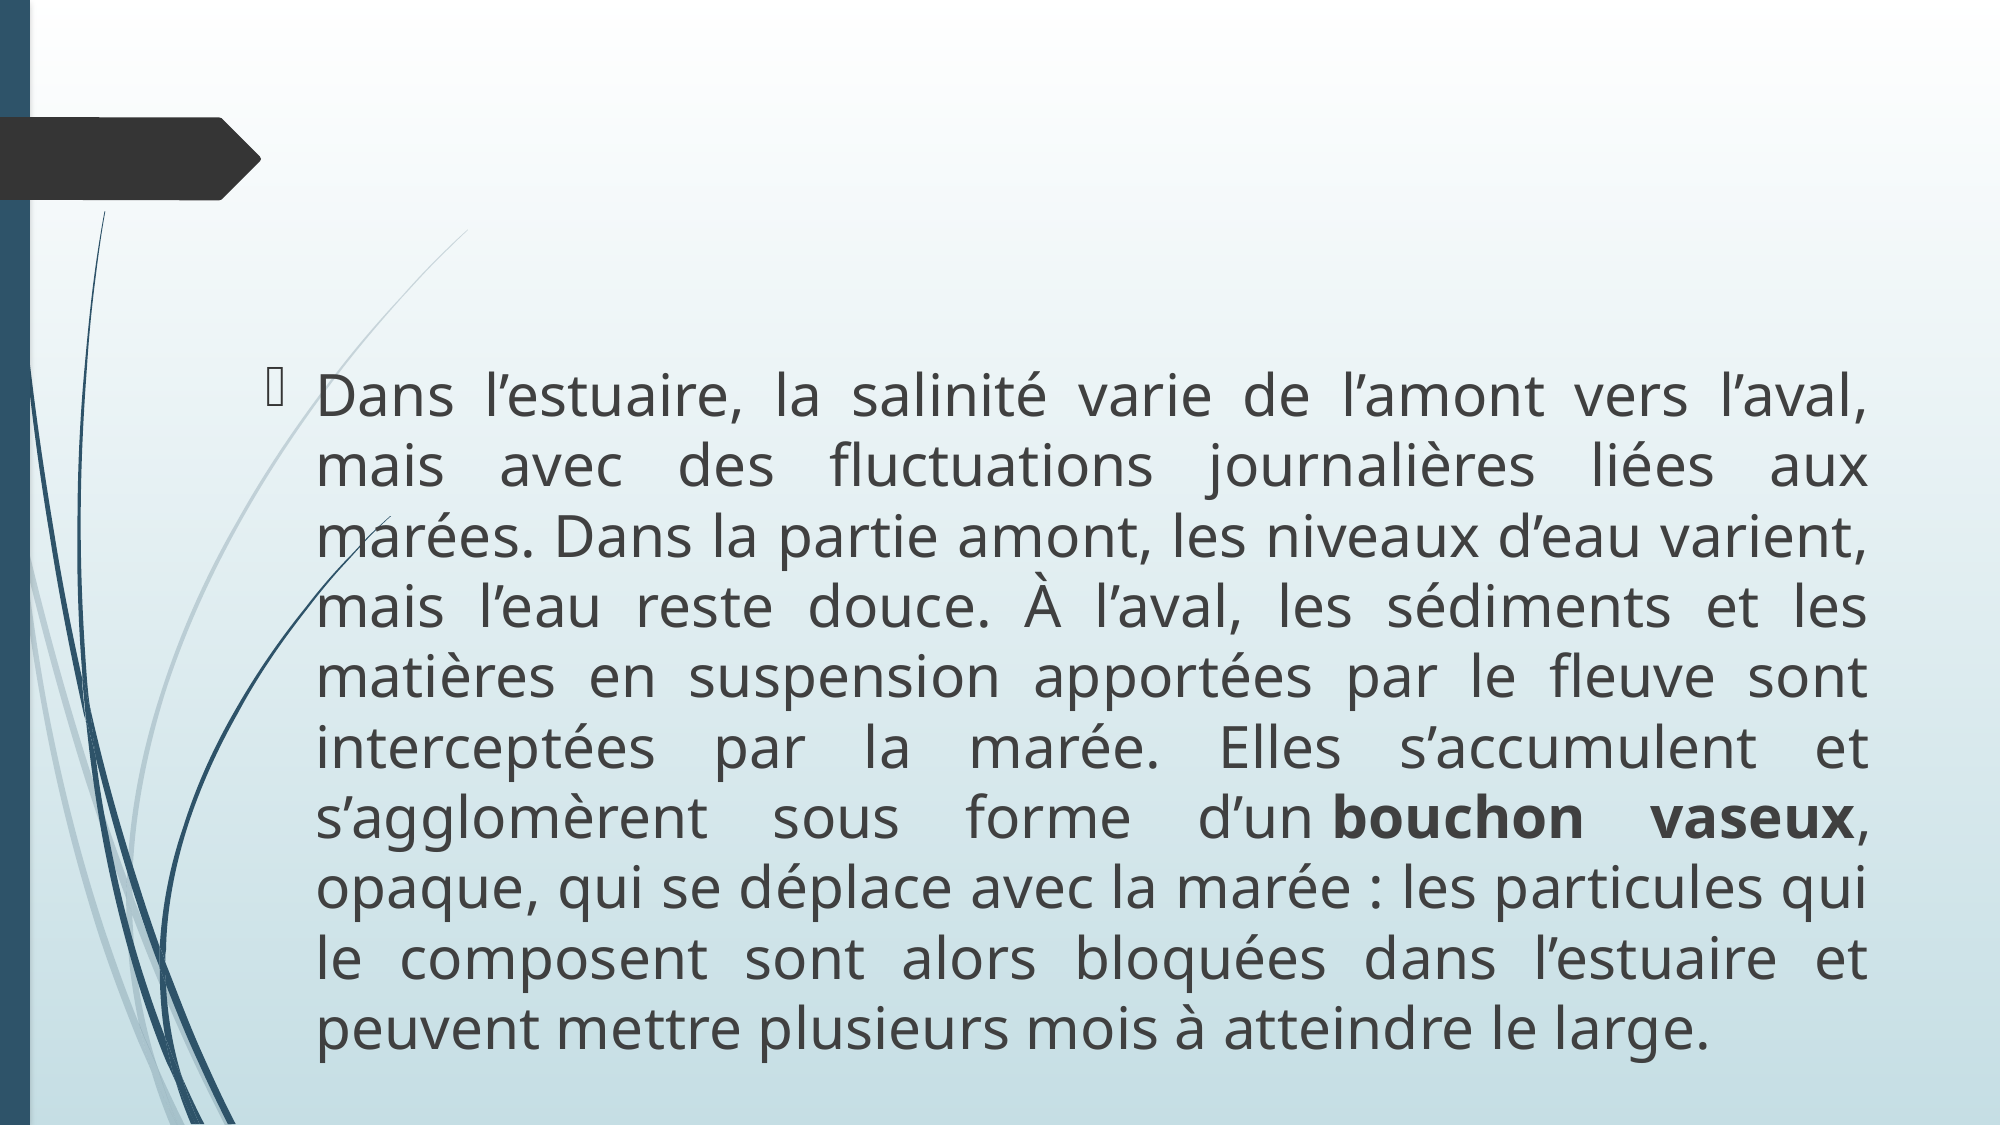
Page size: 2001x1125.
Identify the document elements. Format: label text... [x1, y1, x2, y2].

list Dans l’estuaire, la salinité varie de l’amont vers l’aval, mais avec des fluctuations journalières liées aux marées. Dans la partie amont, les niveaux d’eau varient, mais l’eau reste douce. À l’aval, les sédiments et les matières en suspension apportées par le fleuve sont interceptées par la marée. Elles s’accumulent et s’agglomèrent sous forme d’un bouchon vaseux, opaque, qui se déplace avec la marée : les particules qui le composent sont alors bloquées dans l’estuaire et peuvent mettre plusieurs mois à atteindre le large. [250, 350, 1888, 1082]
